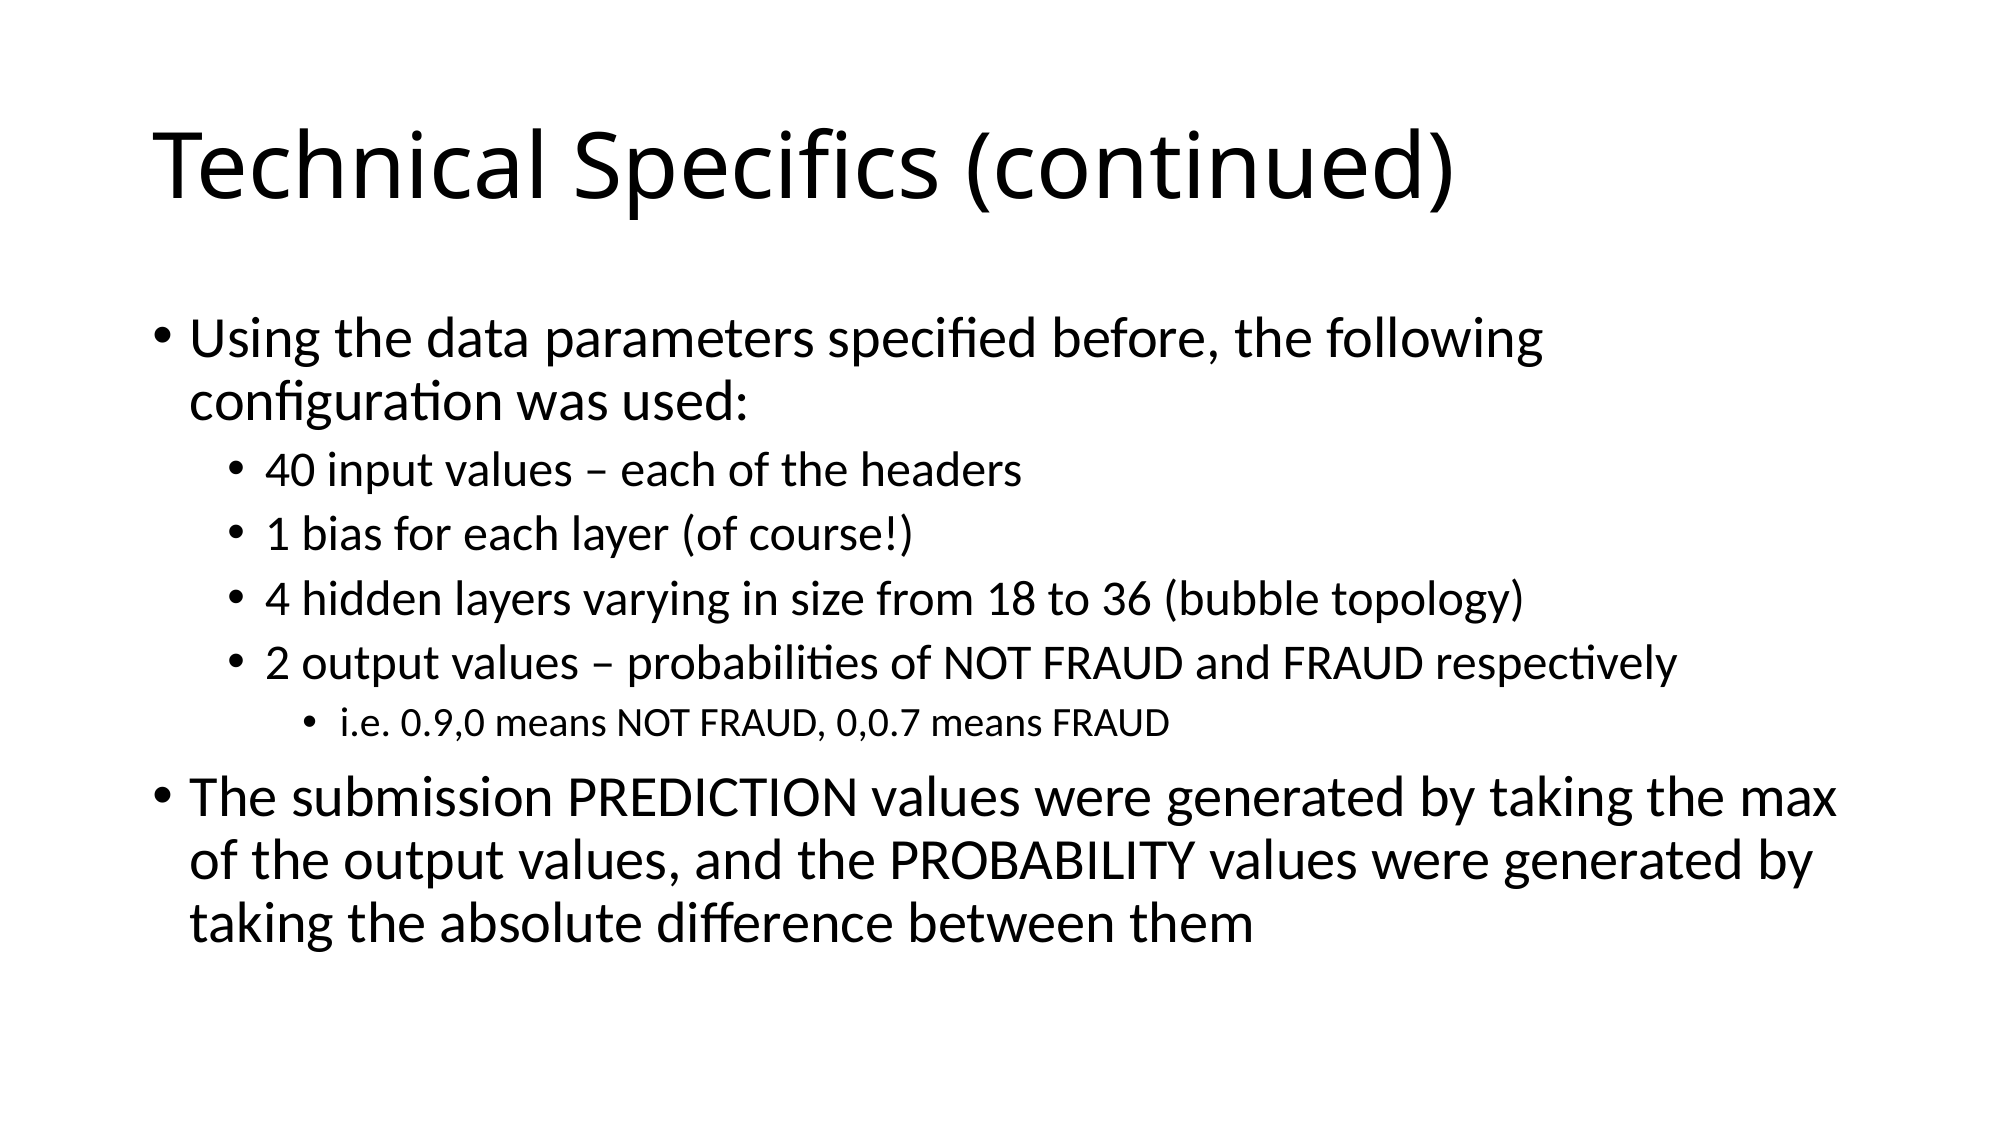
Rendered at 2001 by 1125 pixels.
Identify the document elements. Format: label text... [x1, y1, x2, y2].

list Using the data parameters specified before, the following configuration was used: 40 input values – each of the headers 1 bias for each layer (of course!) 4 hidden layers varying in size from 18 to 36 (bubble topology) 2 output values – probabilities of NOT FRAUD and FRAUD respectively i.e. 0.9,0 means NOT FRAUD, 0,0.7 means FRAUD The submission PREDICTION values were generated by taking the max of the output values, and the PROBABILITY values were generated by taking the absolute difference between them [137, 299, 1863, 1014]
title Technical Specifics (continued) [137, 59, 1863, 278]
